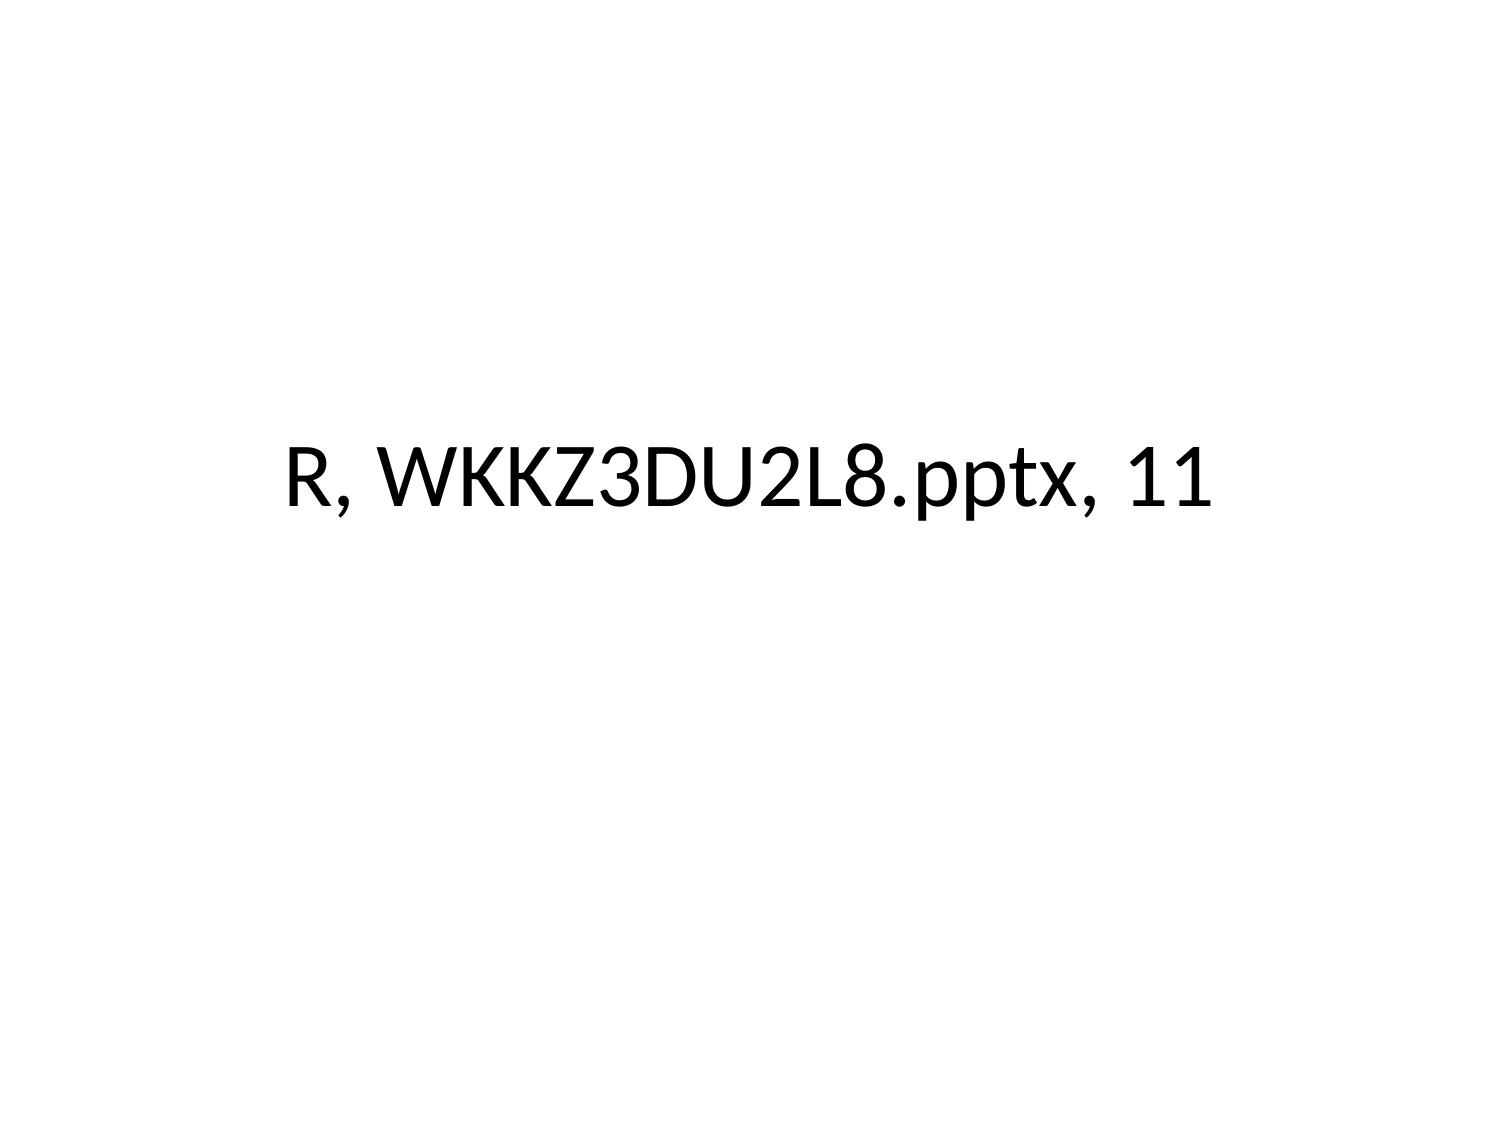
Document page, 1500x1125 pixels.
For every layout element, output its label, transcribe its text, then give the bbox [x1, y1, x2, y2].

title R, WKKZ3DU2L8.pptx, 11 [112, 349, 1388, 591]
